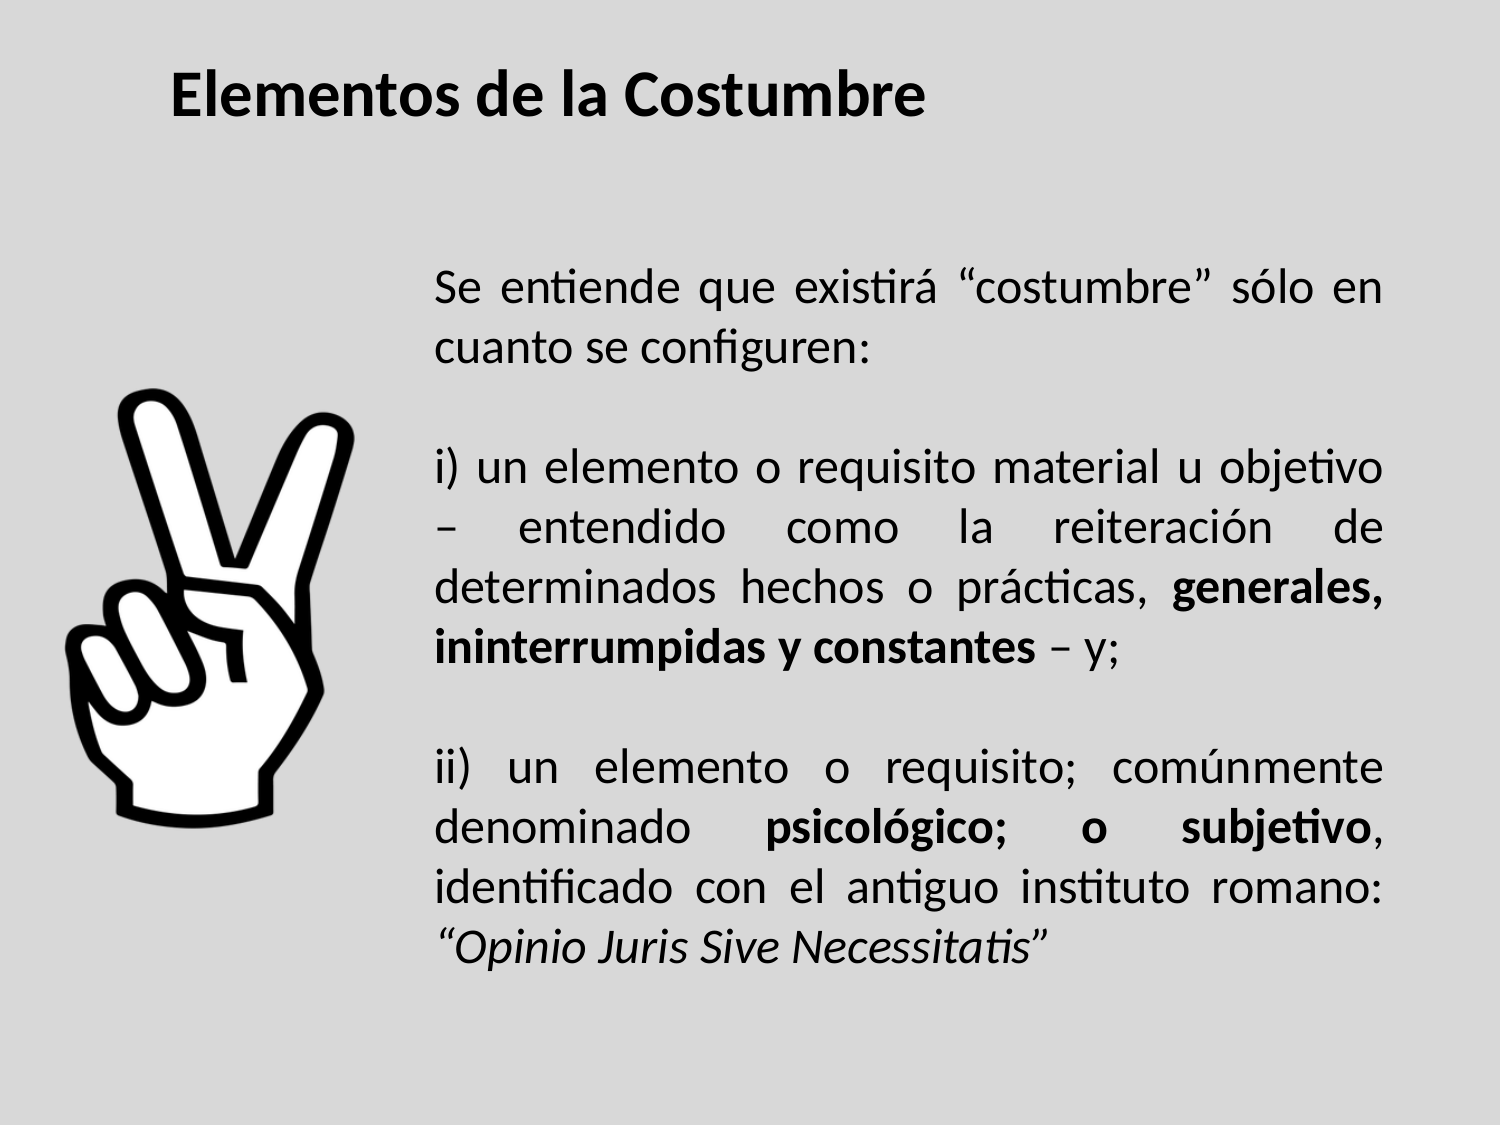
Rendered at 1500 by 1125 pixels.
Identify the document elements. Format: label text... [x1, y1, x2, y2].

picture [0, 385, 433, 832]
text_box Elementos de la Costumbre [0, 42, 1099, 301]
text_box Se entiende que existirá “costumbre” sólo en cuanto se configuren: i) un elemento o requisito material u objetivo – entendido como la reiteración de determinados hechos o prácticas, generales, ininterrumpidas y constantes – y; ii) un elemento o requisito; comúnmente denominado psicológico; o subjetivo, identificado con el antiguo instituto romano: “Opinio Juris Sive Necessitatis” [419, 80, 1400, 990]
